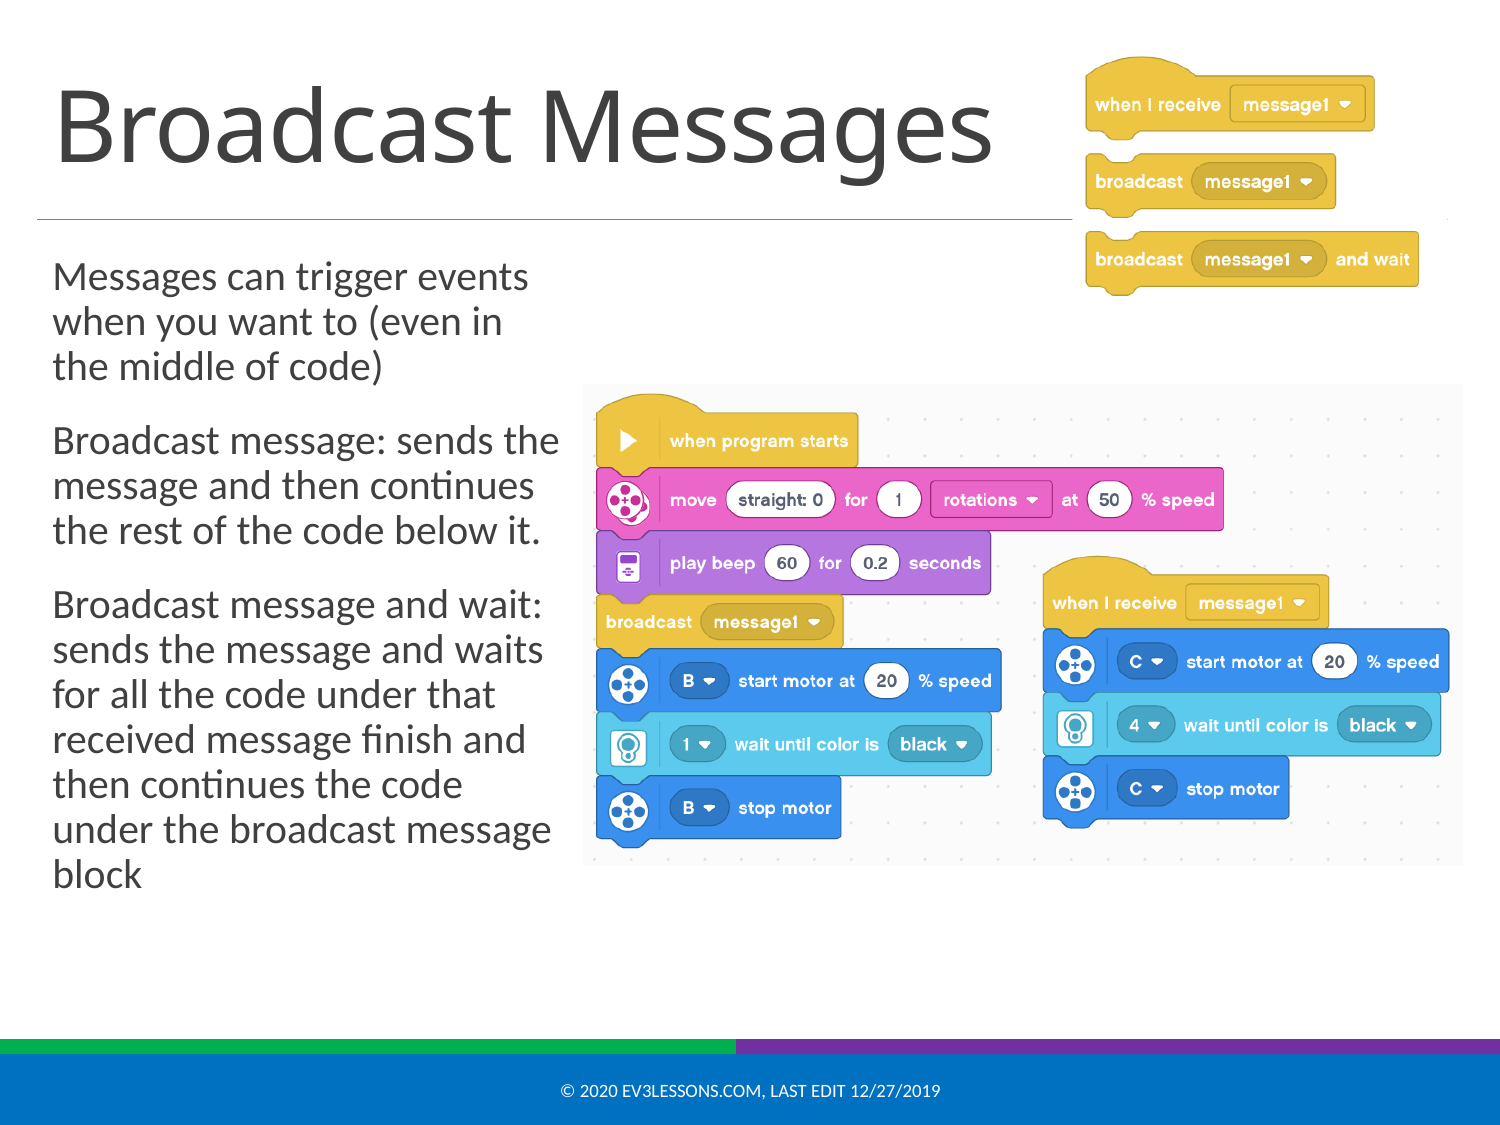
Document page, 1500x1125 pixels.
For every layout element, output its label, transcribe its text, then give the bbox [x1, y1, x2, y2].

footer © 2020 EV3Lessons.com, Last edit 12/27/2019 [453, 1059, 1047, 1120]
picture [1071, 46, 1449, 308]
title Broadcast Messages [37, 47, 1070, 191]
picture [583, 383, 1464, 866]
list Messages can trigger events when you want to (even in the middle of code) Broadcast message: sends the message and then continues the rest of the code below it. Broadcast message and wait: sends the message and waits for all the code under that received message finish and then continues the code under the broadcast message block [37, 246, 569, 1011]
